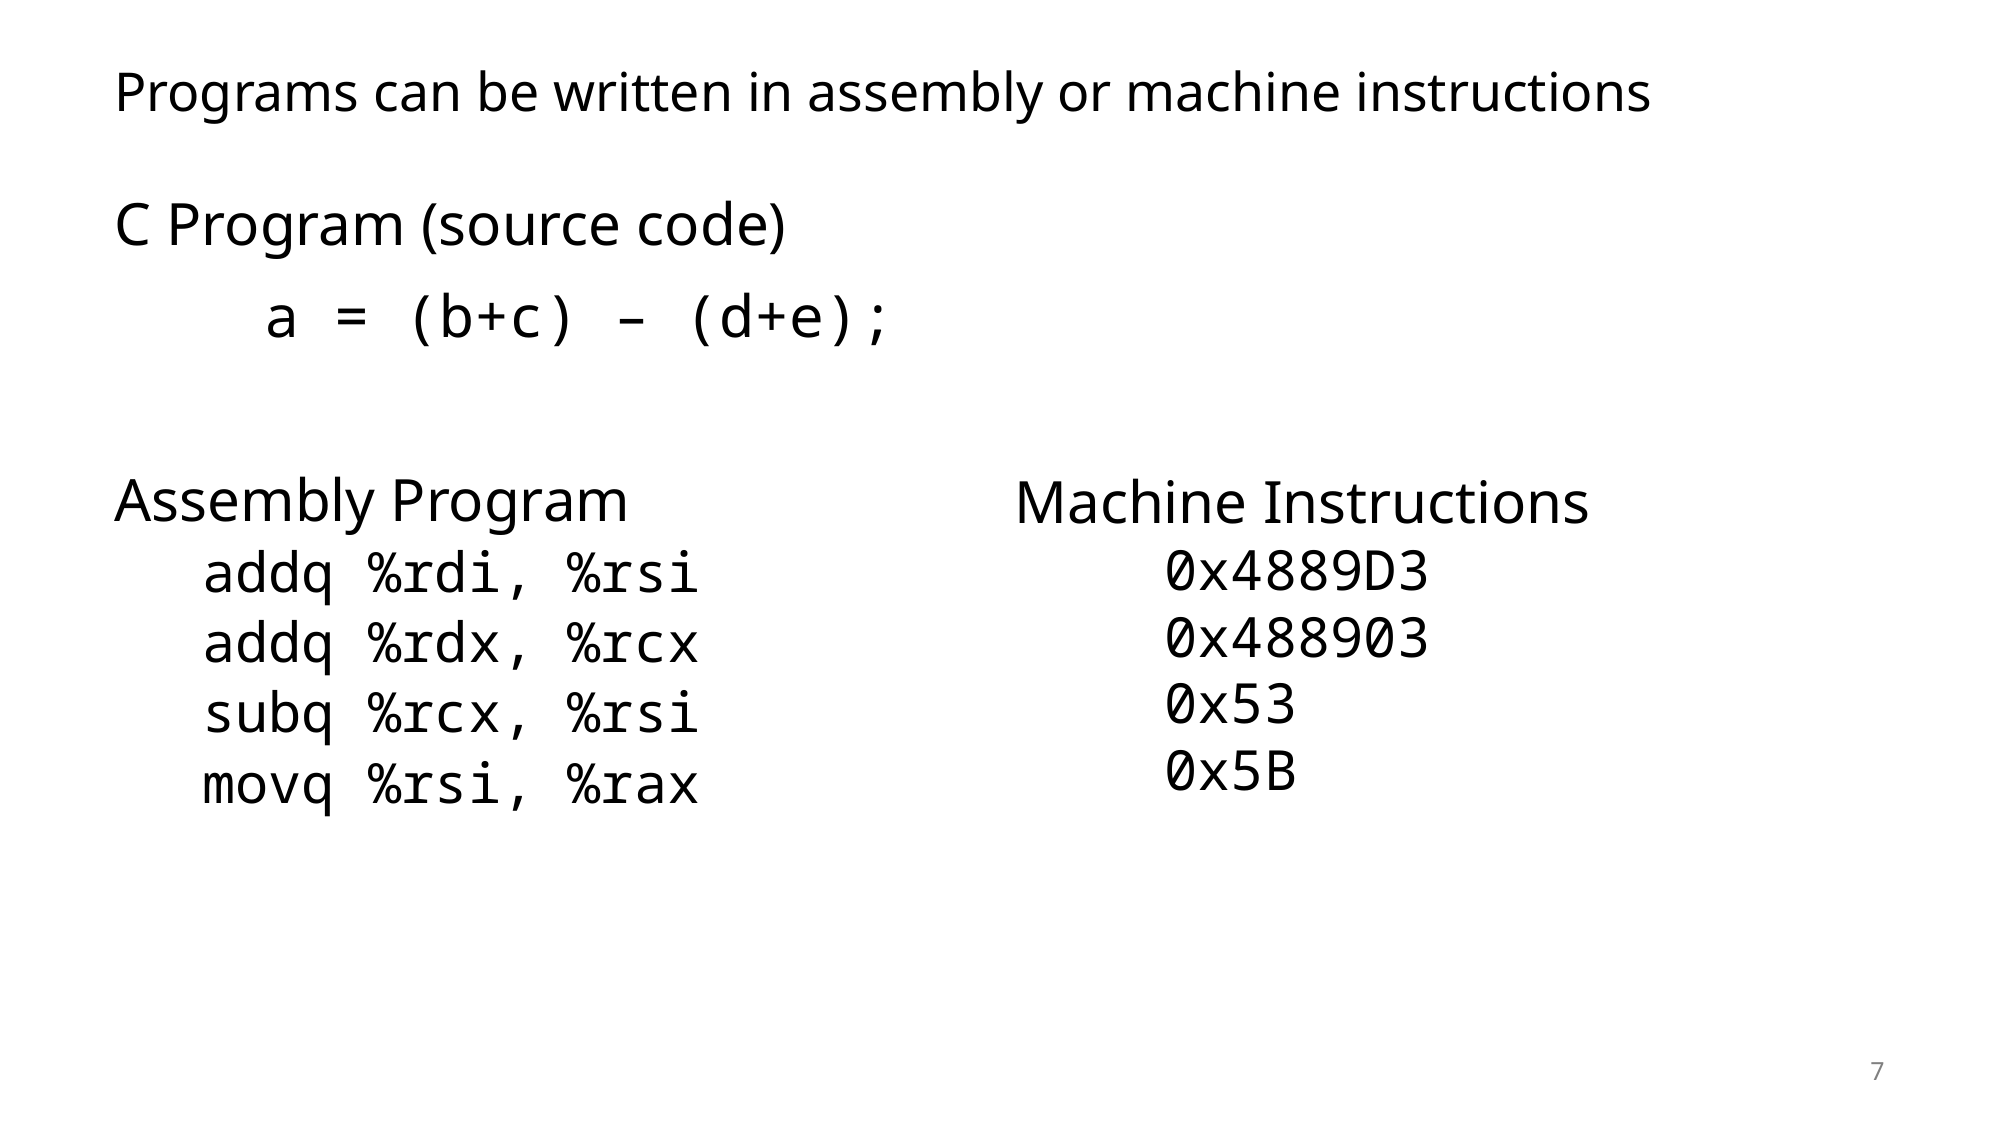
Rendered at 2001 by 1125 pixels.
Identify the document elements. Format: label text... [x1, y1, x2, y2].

text_box Machine Instructions 0x4889D3 0x488903 0x53 0x5B [999, 457, 1783, 809]
title Programs can be written in assembly or machine instructions [99, 37, 1900, 150]
list C Program (source code) a = (b+c) – (d+e); Assembly Program addq %rdi, %rsi addq %rdx, %rcx subq %rcx, %rsi movq %rsi, %rax [99, 187, 1900, 1013]
slide_number 7 [1749, 1042, 1900, 1103]
